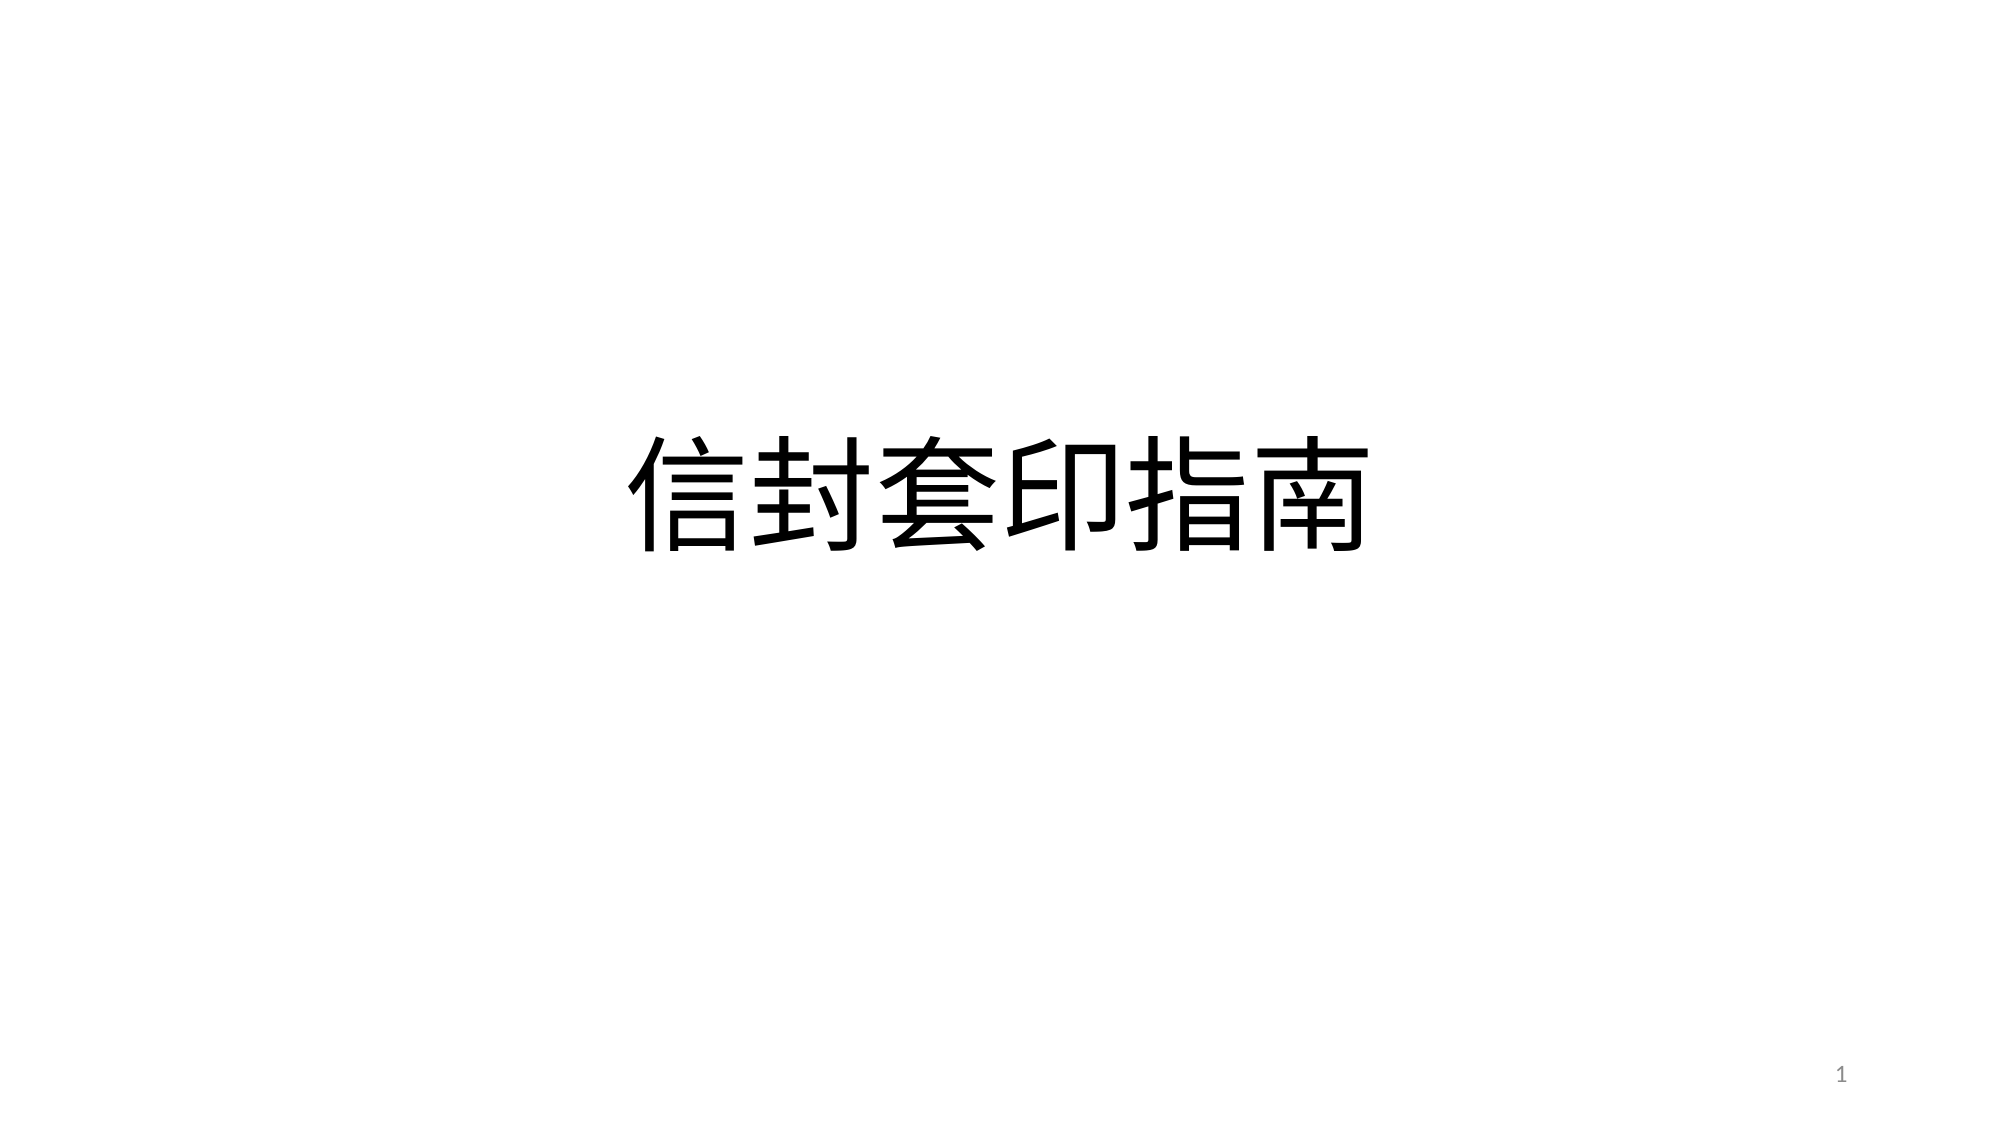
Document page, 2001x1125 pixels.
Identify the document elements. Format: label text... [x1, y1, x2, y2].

title 信封套印指南 [249, 184, 1750, 576]
slide_number 1 [1412, 1042, 1863, 1103]
